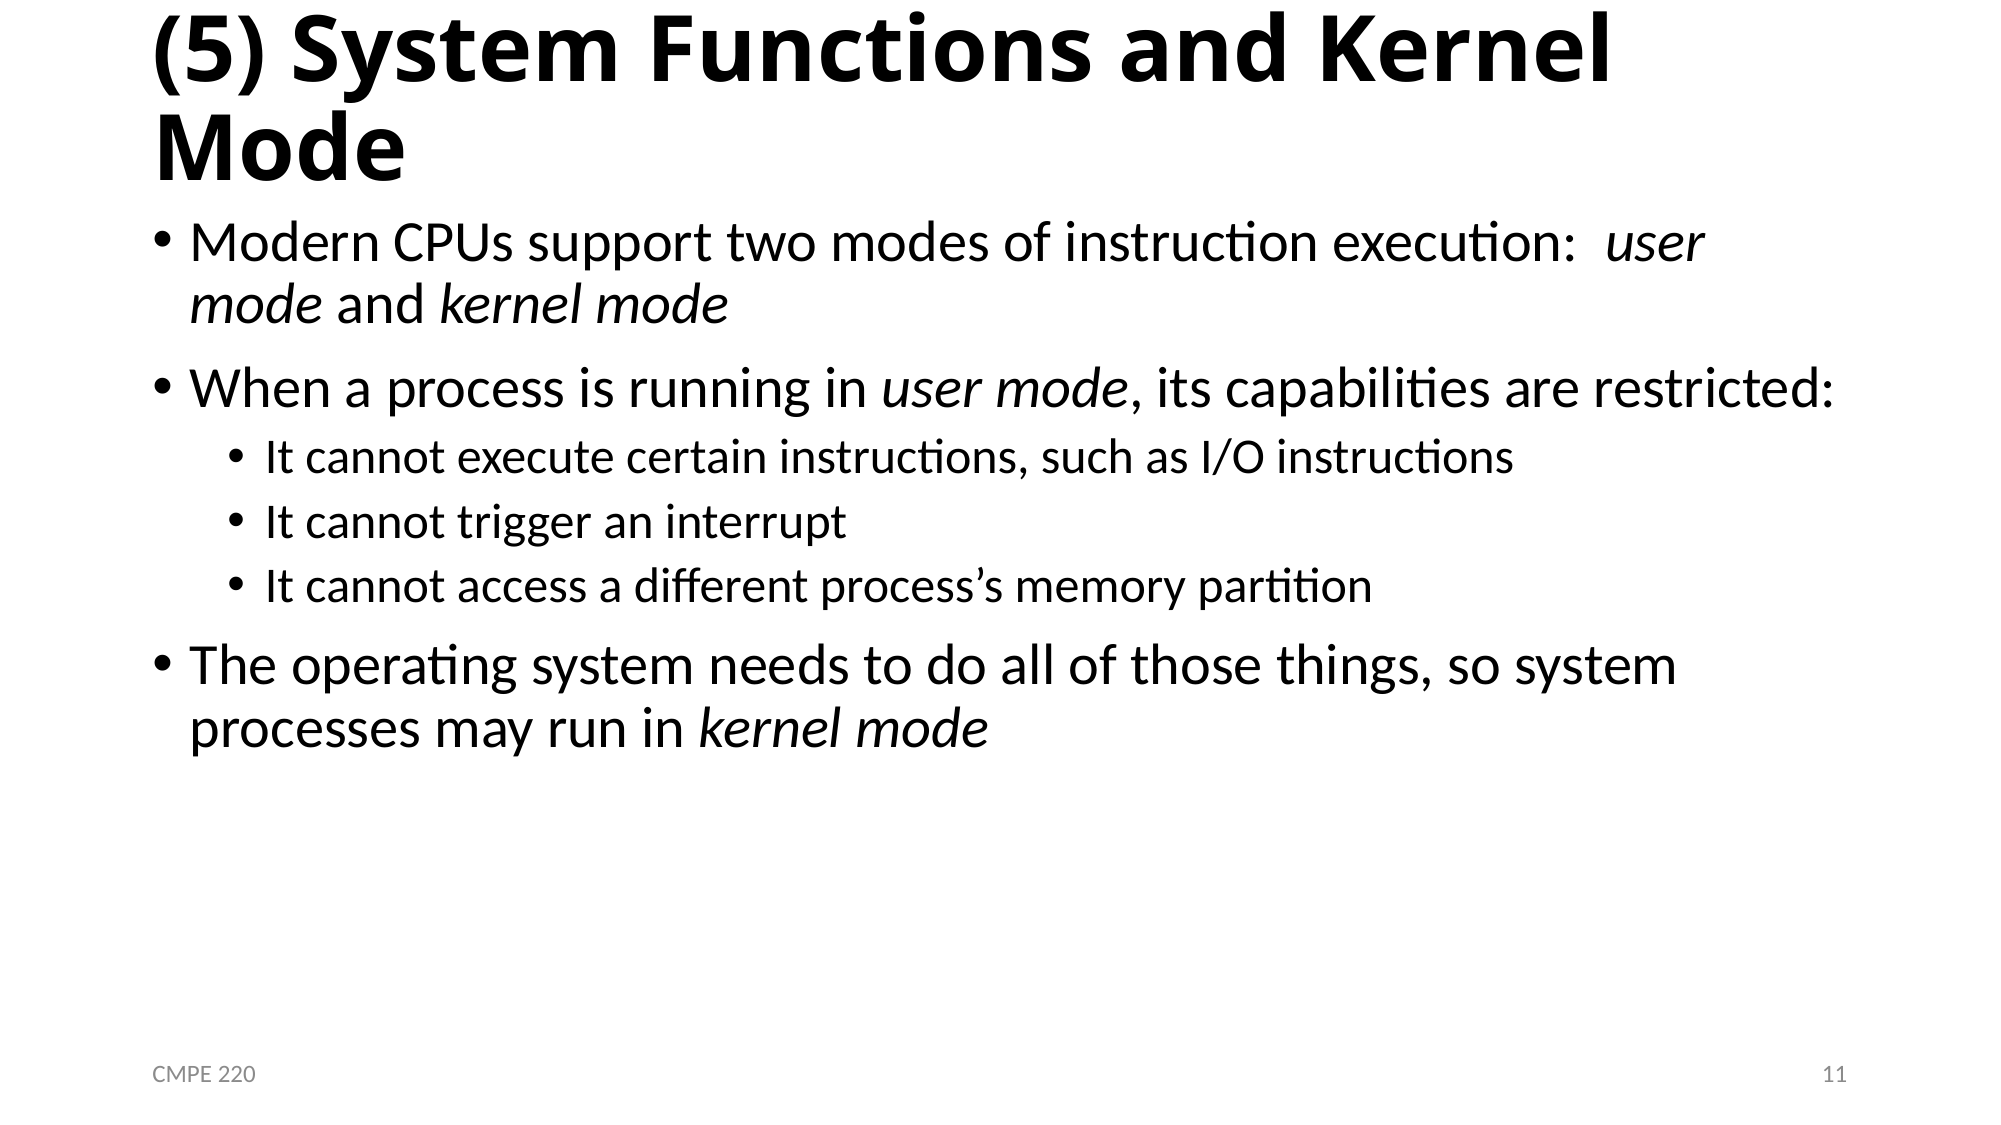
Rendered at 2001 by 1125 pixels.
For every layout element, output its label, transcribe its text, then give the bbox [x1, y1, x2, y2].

slide_number 11 [1412, 1042, 1863, 1103]
title (5) System Functions and Kernel Mode [137, 0, 1863, 203]
slide_number CMPE 220 [137, 1042, 588, 1103]
list Modern CPUs support two modes of instruction execution: user mode and kernel mode When a process is running in user mode, its capabilities are restricted: It cannot execute certain instructions, such as I/O instructions It cannot trigger an interrupt It cannot access a different process’s memory partition The operating system needs to do all of those things, so system processes may run in kernel mode [137, 203, 1863, 996]
